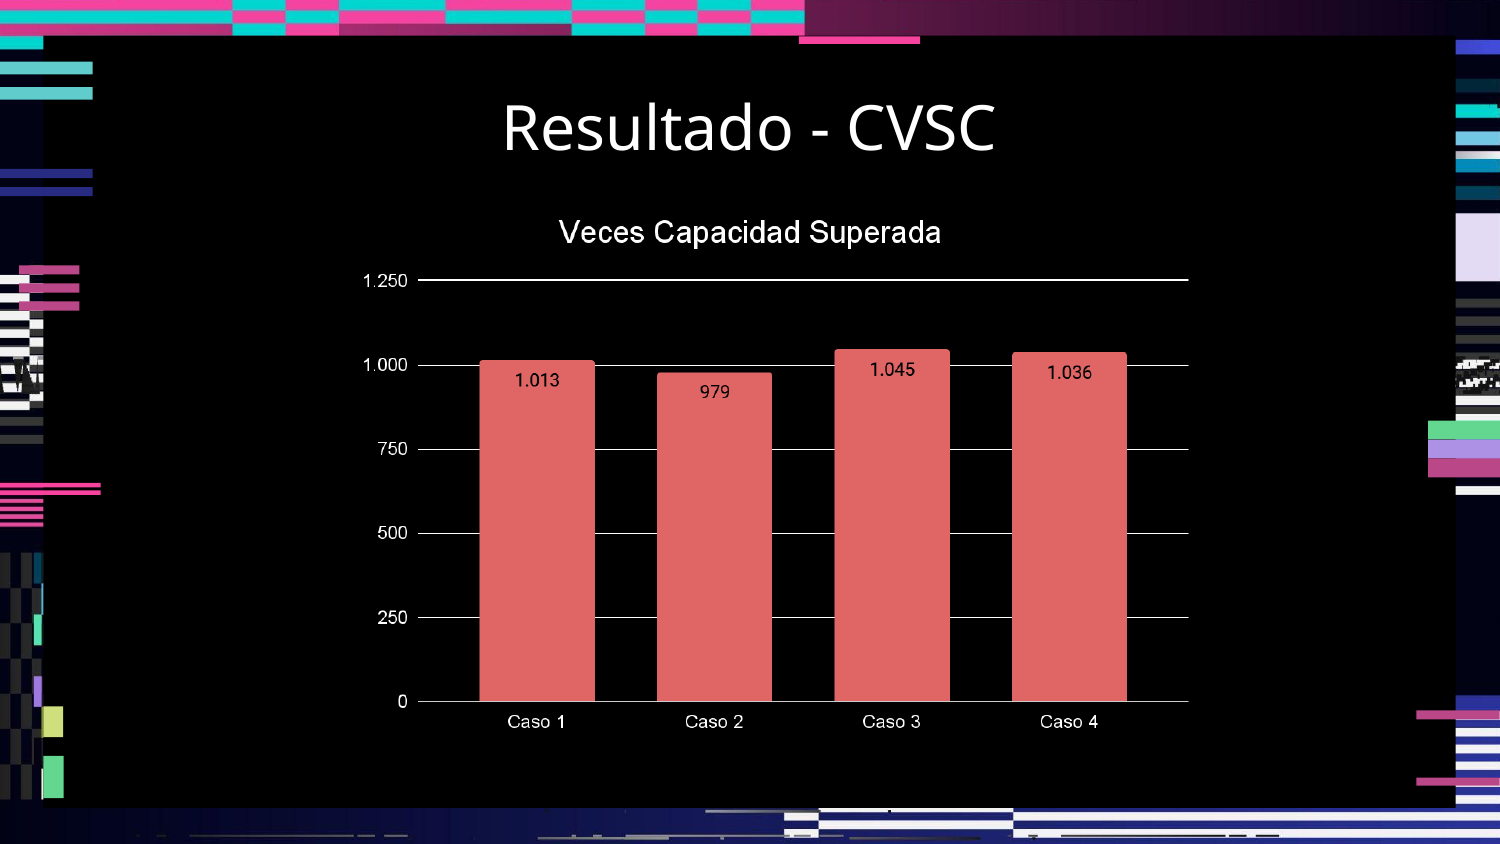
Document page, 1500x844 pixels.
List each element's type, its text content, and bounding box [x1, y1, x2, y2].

picture [0, 0, 1500, 80]
picture [0, 100, 43, 168]
picture [283, 184, 1217, 762]
picture [0, 197, 43, 482]
picture [0, 495, 1500, 844]
picture [1456, 173, 1500, 420]
picture [0, 75, 43, 87]
picture [1456, 720, 1500, 777]
title Resultado - CVSC [118, 72, 1382, 167]
picture [1456, 83, 1500, 159]
picture [1456, 478, 1500, 710]
picture [0, 179, 43, 187]
